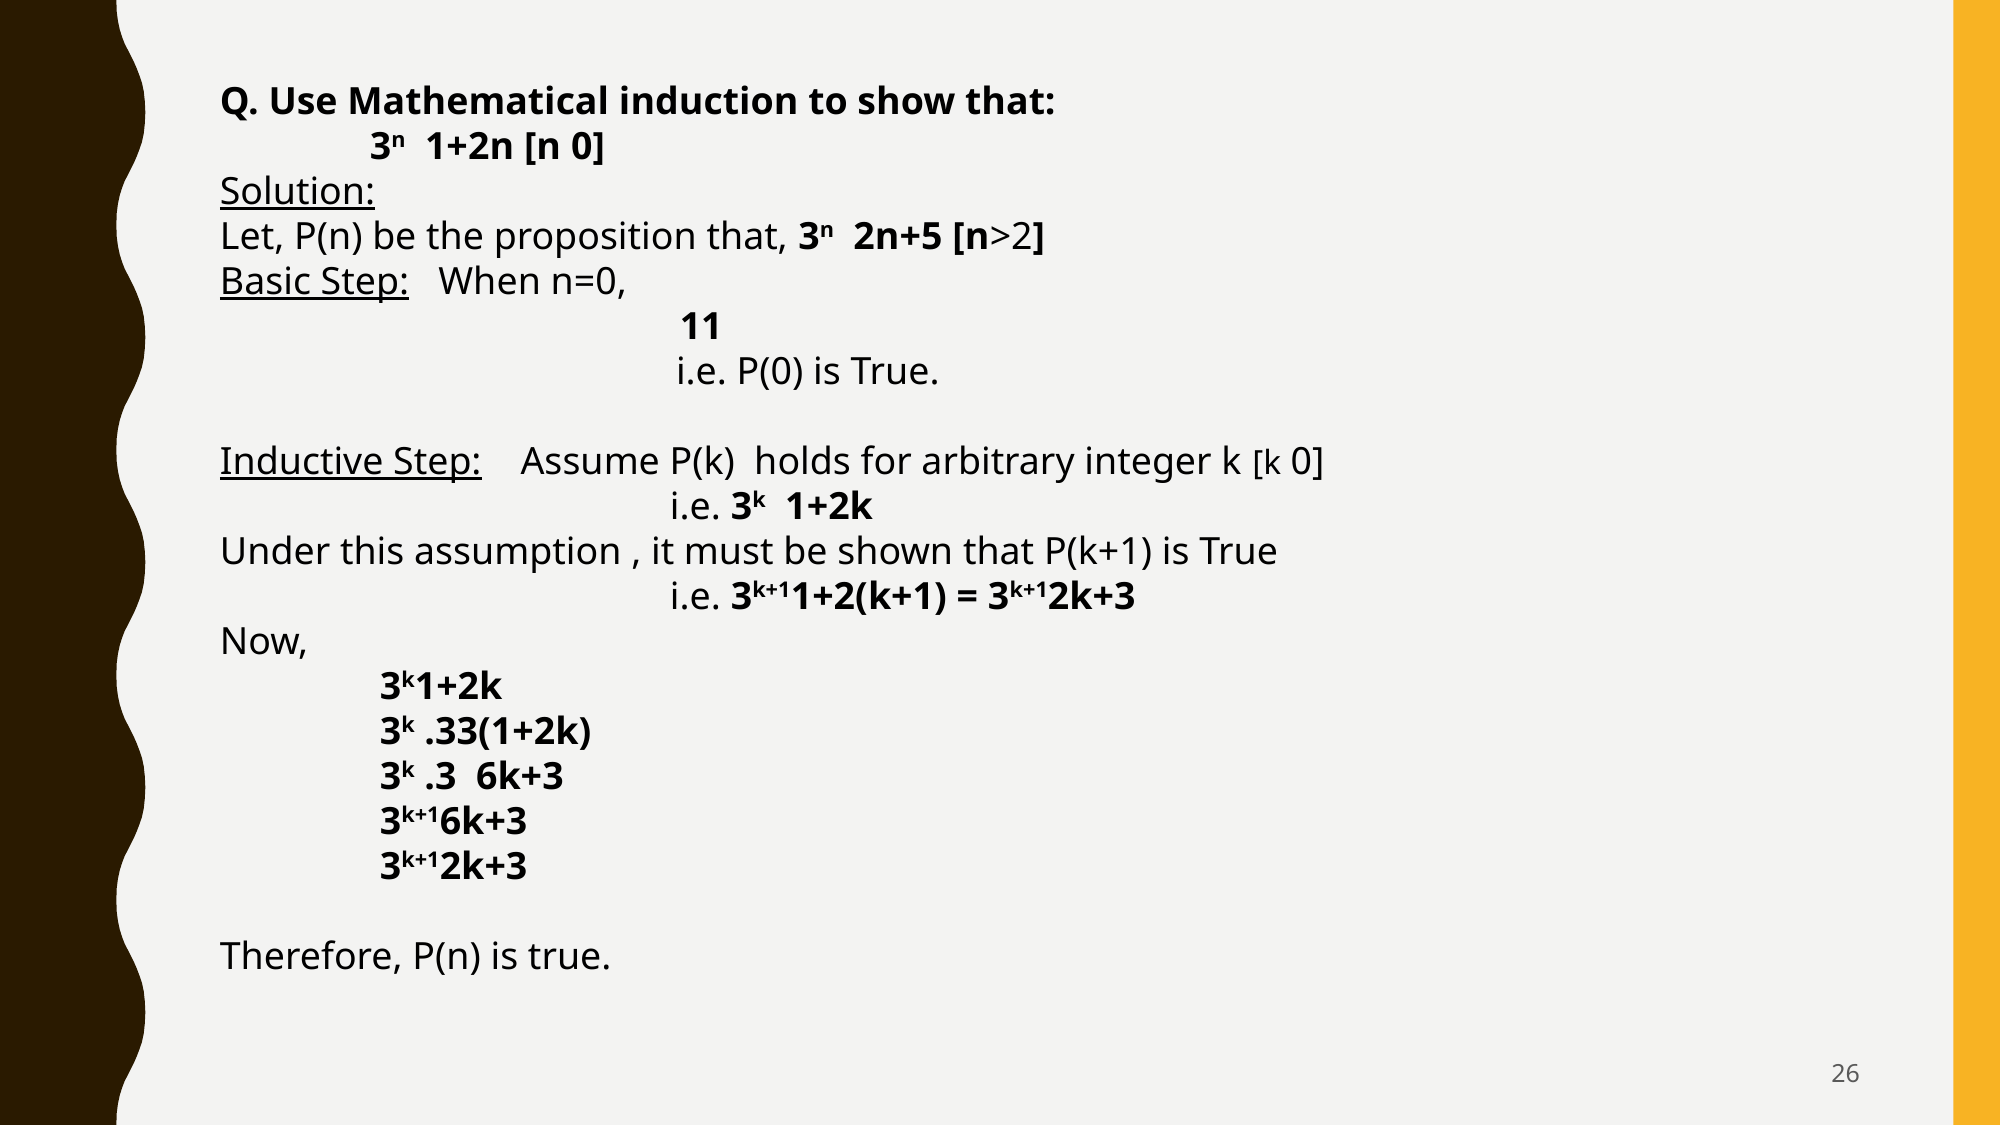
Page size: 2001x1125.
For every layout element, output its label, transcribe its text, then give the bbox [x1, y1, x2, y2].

slide_number 26 [1412, 1045, 1875, 1103]
